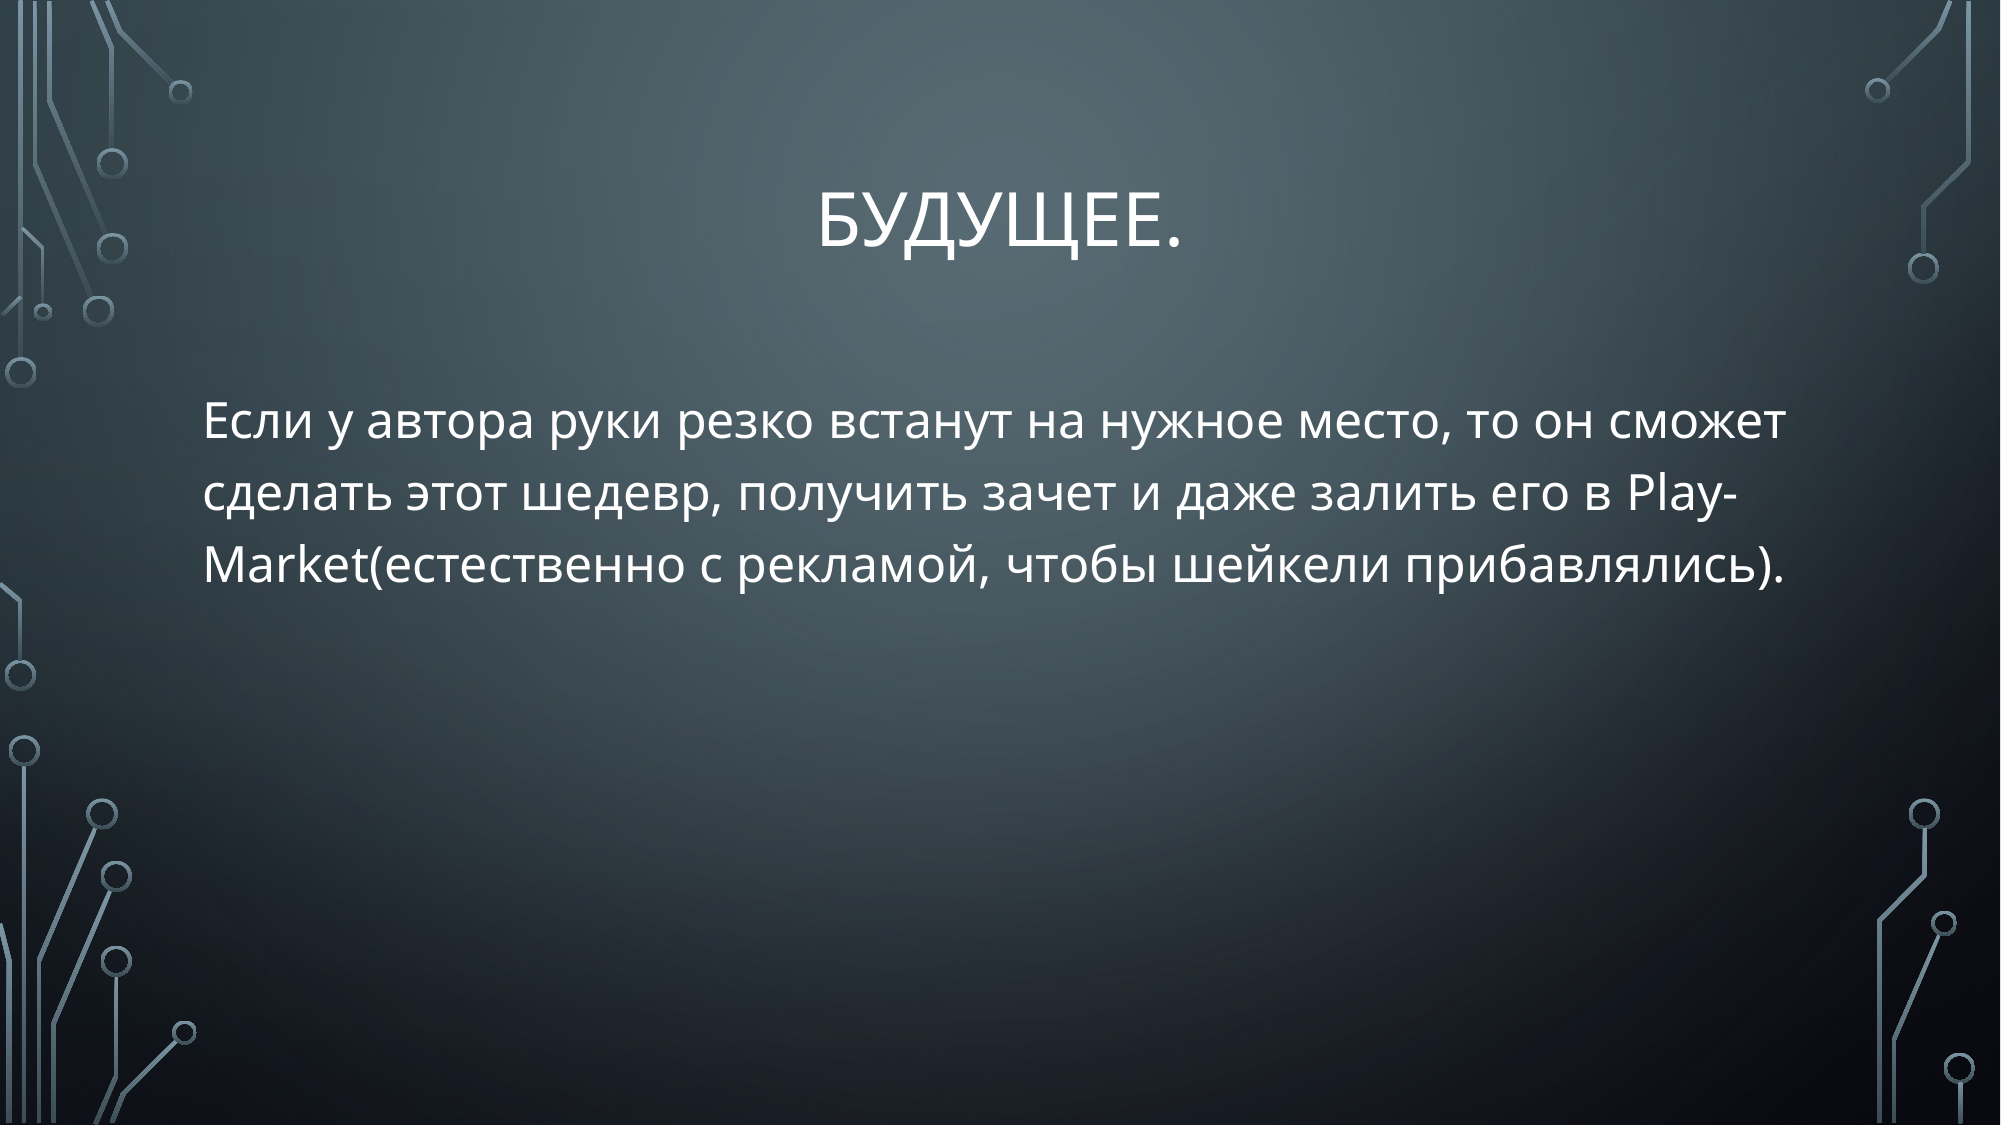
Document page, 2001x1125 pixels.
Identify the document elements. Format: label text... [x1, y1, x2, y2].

list Если у автора руки резко встанут на нужное место, то он сможет сделать этот шедевр, получить зачет и даже залить его в Play-Market(естественно с рекламой, чтобы шейкели прибавлялись). [187, 369, 1813, 950]
title Будущее. [187, 101, 1813, 344]
